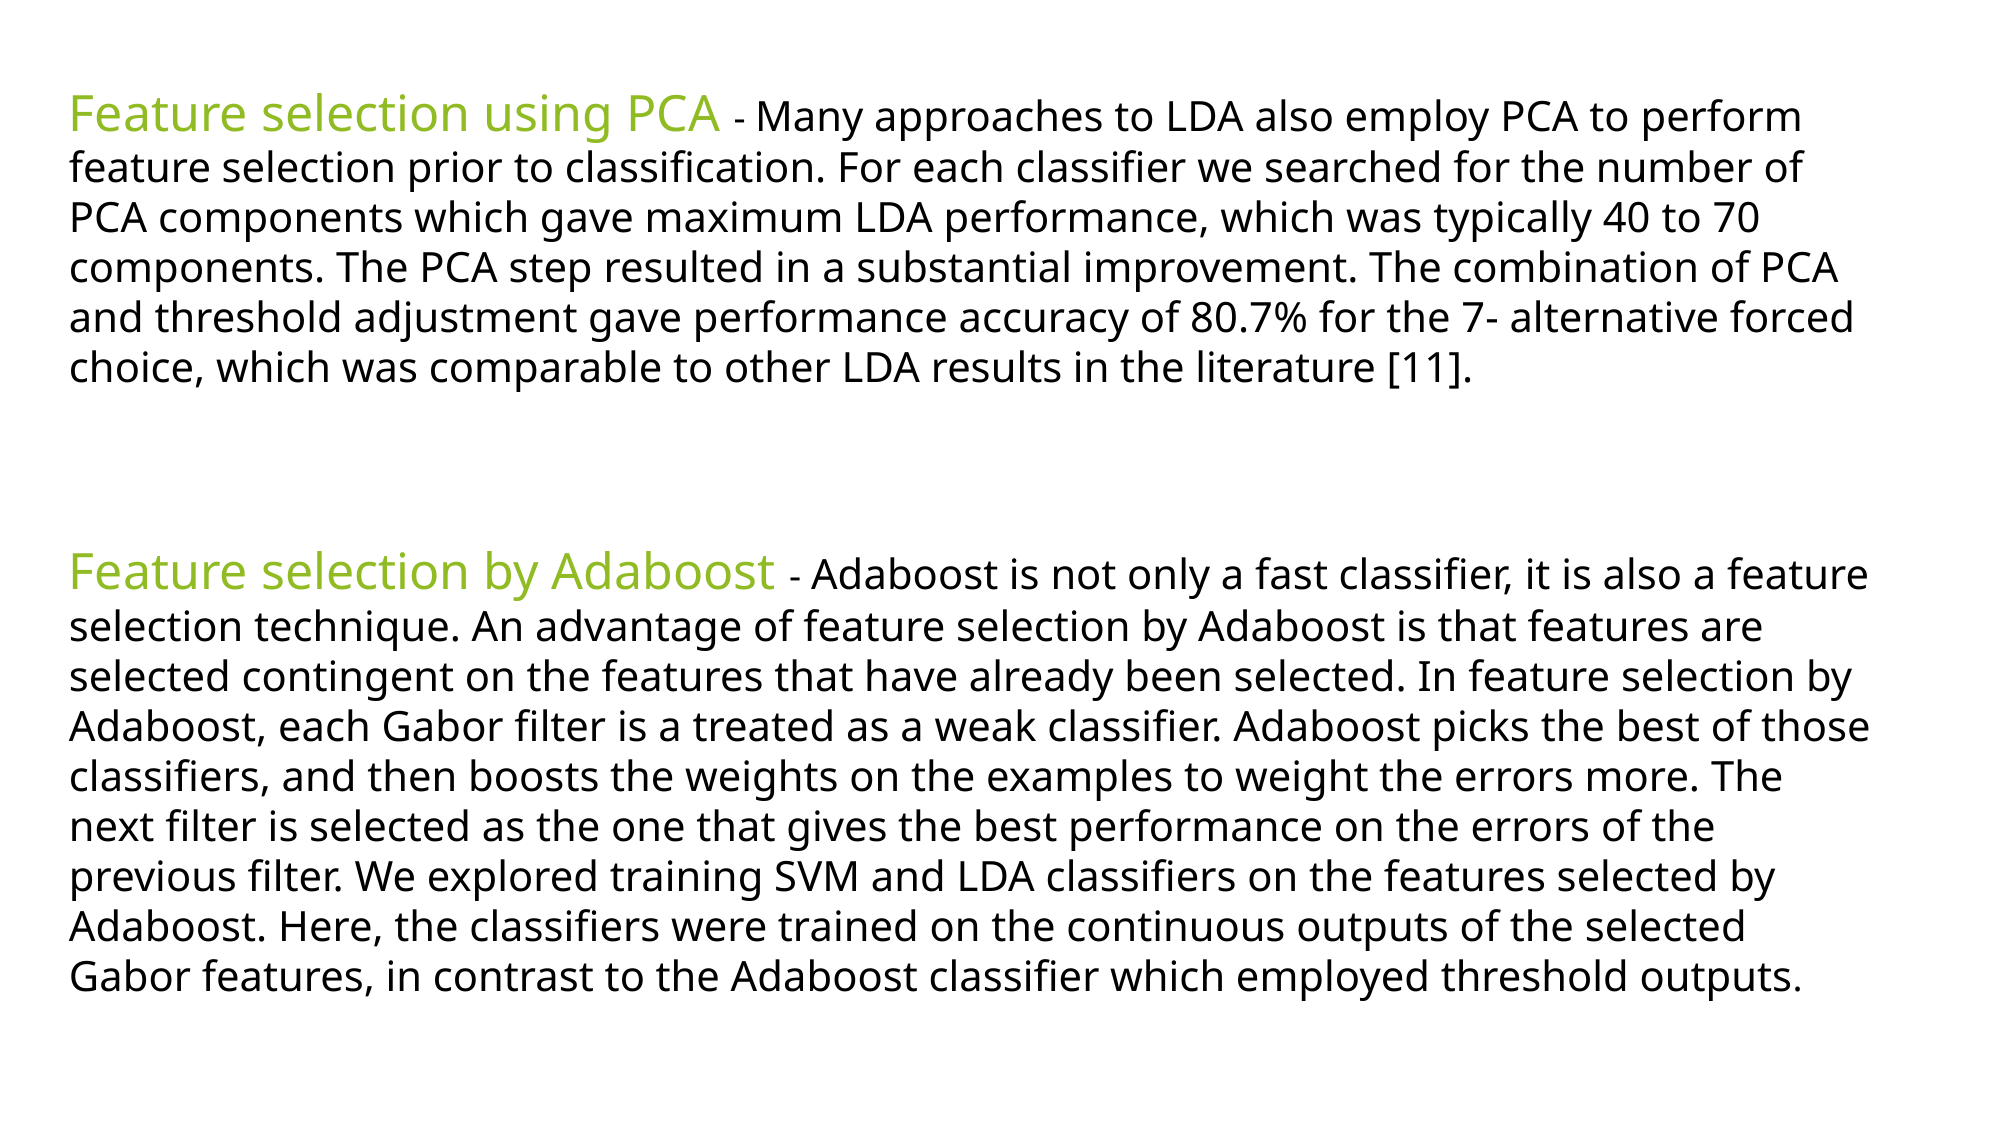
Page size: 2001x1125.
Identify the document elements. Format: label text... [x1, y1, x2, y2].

text_box Feature selection using PCA - Many approaches to LDA also employ PCA to perform feature selection prior to classification. For each classifier we searched for the number of PCA components which gave maximum LDA performance, which was typically 40 to 70 components. The PCA step resulted in a substantial improvement. The combination of PCA and threshold adjustment gave performance accuracy of 80.7% for the 7- alternative forced choice, which was comparable to other LDA results in the literature [11]. [54, 73, 1895, 399]
text_box Feature selection by Adaboost - Adaboost is not only a fast classifier, it is also a feature selection technique. An advantage of feature selection by Adaboost is that features are selected contingent on the features that have already been selected. In feature selection by Adaboost, each Gabor filter is a treated as a weak classifier. Adaboost picks the best of those classifiers, and then boosts the weights on the examples to weight the errors more. The next filter is selected as the one that gives the best performance on the errors of the previous filter. We explored training SVM and LDA classifiers on the features selected by Adaboost. Here, the classifiers were trained on the continuous outputs of the selected Gabor features, in contrast to the Adaboost classifier which employed threshold outputs. [54, 532, 1895, 1008]
